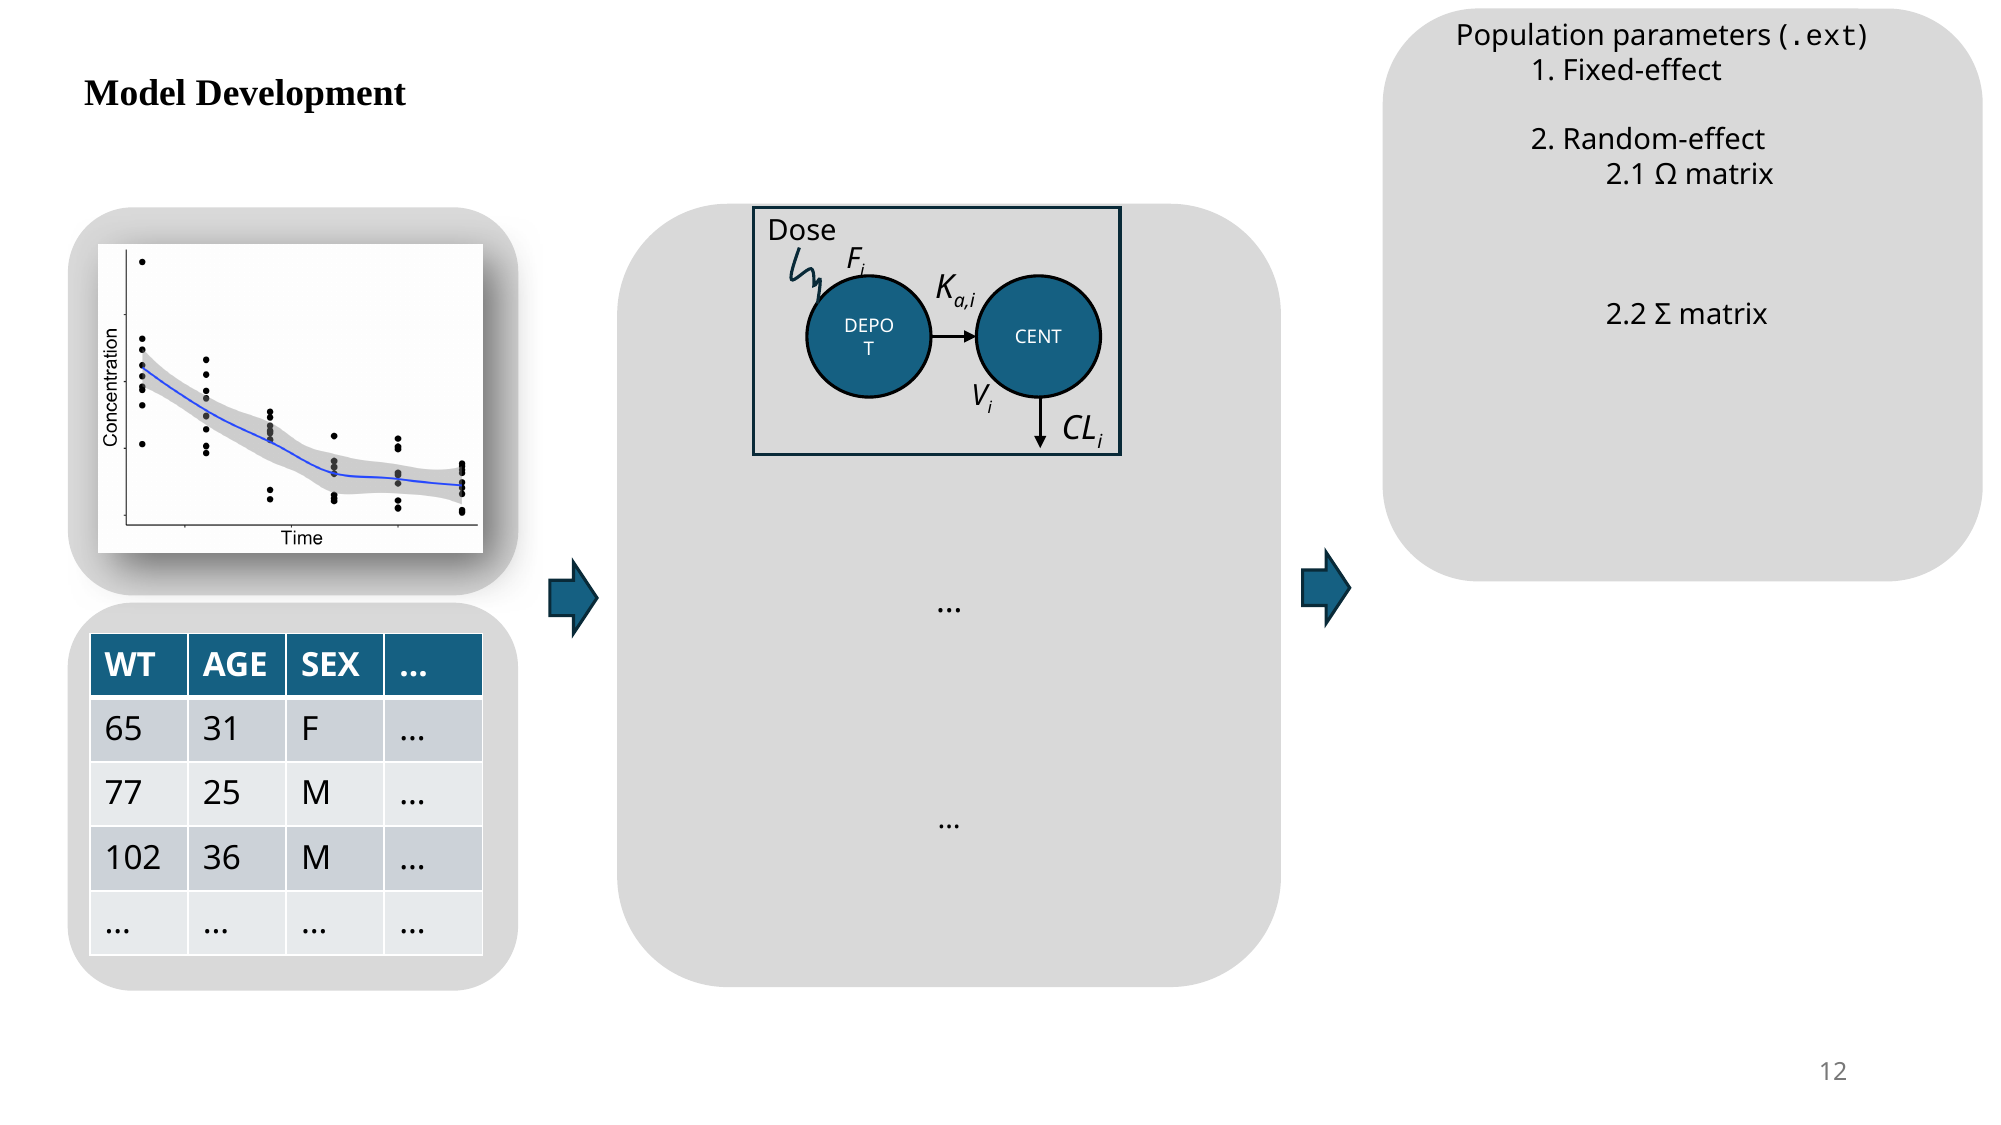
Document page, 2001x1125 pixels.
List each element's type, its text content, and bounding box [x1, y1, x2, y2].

table_cell … [385, 700, 482, 761]
table_cell 65 [91, 700, 187, 761]
table_cell … [385, 892, 482, 954]
table_cell F [287, 700, 383, 761]
table_cell 31 [189, 700, 285, 761]
table_cell … [287, 892, 383, 954]
table_cell … [385, 763, 482, 825]
table_header … [385, 634, 482, 695]
table_cell … [91, 892, 187, 954]
picture [98, 244, 484, 553]
slide_number 12 [1412, 1042, 1863, 1103]
table_cell M [287, 827, 383, 890]
table_cell … [385, 827, 482, 890]
text_box Model Development [69, 60, 422, 121]
table_header AGE [189, 634, 285, 695]
table_cell 36 [189, 827, 285, 890]
text_box [66, 205, 514, 593]
text_box [548, 557, 599, 639]
table_cell M [287, 763, 383, 825]
text_box [1301, 547, 1352, 629]
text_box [753, 203, 1121, 456]
table_cell 25 [189, 763, 285, 825]
table_cell 77 [91, 763, 187, 825]
table_cell … [189, 892, 285, 954]
text_box [66, 601, 520, 993]
text_box [615, 202, 1283, 989]
table_header WT [91, 634, 187, 695]
text_box [1381, 6, 1985, 583]
table_cell 102 [91, 827, 187, 890]
text_box For n=1, …, nrep Fixed population parameters (θn,Ωn,Σn) For i=1, …, nsub Draw sample ηni for subject i using Ωn matrix *Draw sample εnij for subject i at time j using Σn matrix Derive θni = f(θn,covi) Calculate response Ynij = f(θni,ηni,εnij) End End [89, 235, 520, 592]
table_header SEX [287, 634, 383, 695]
